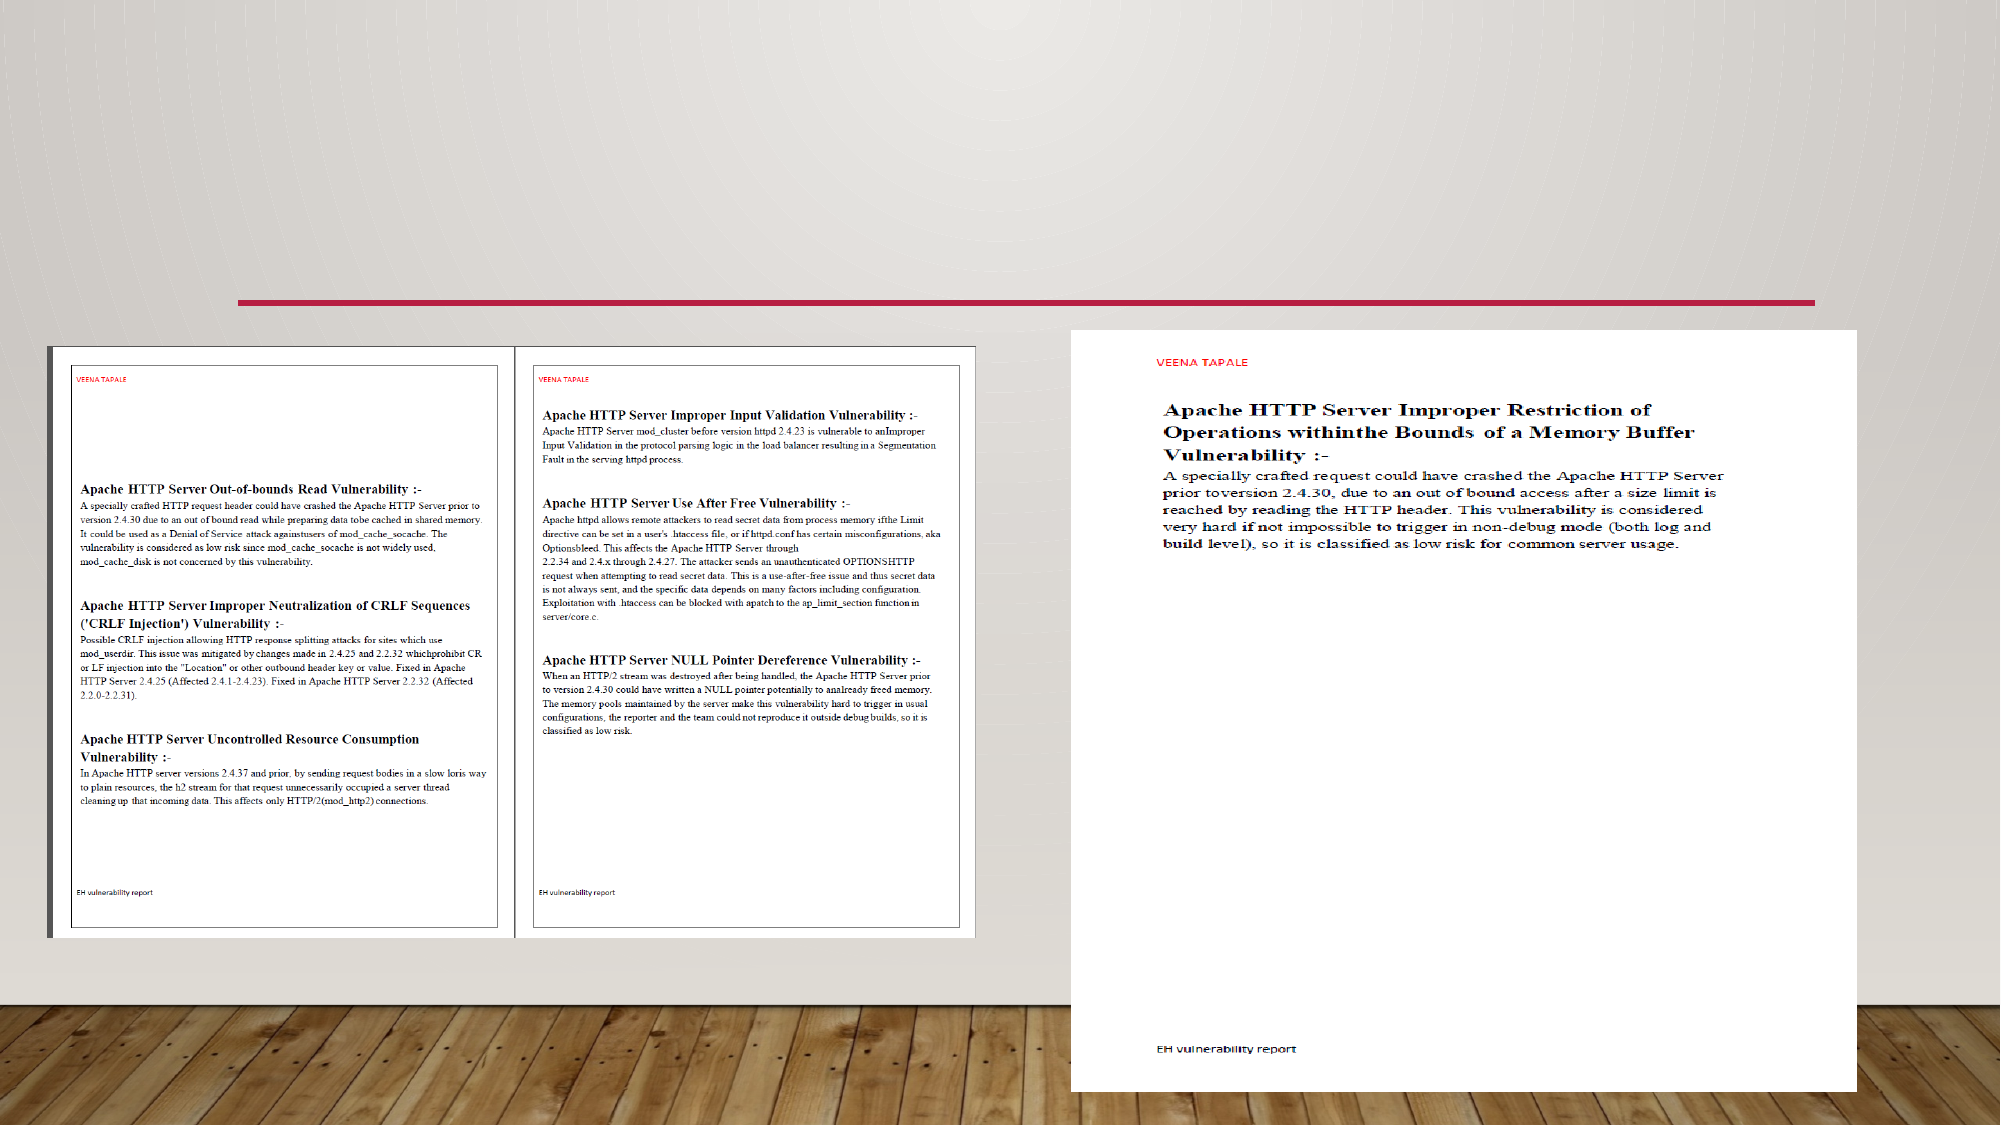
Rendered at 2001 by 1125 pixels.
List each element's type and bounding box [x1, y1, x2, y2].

list [47, 346, 976, 938]
picture [0, 330, 2000, 1125]
